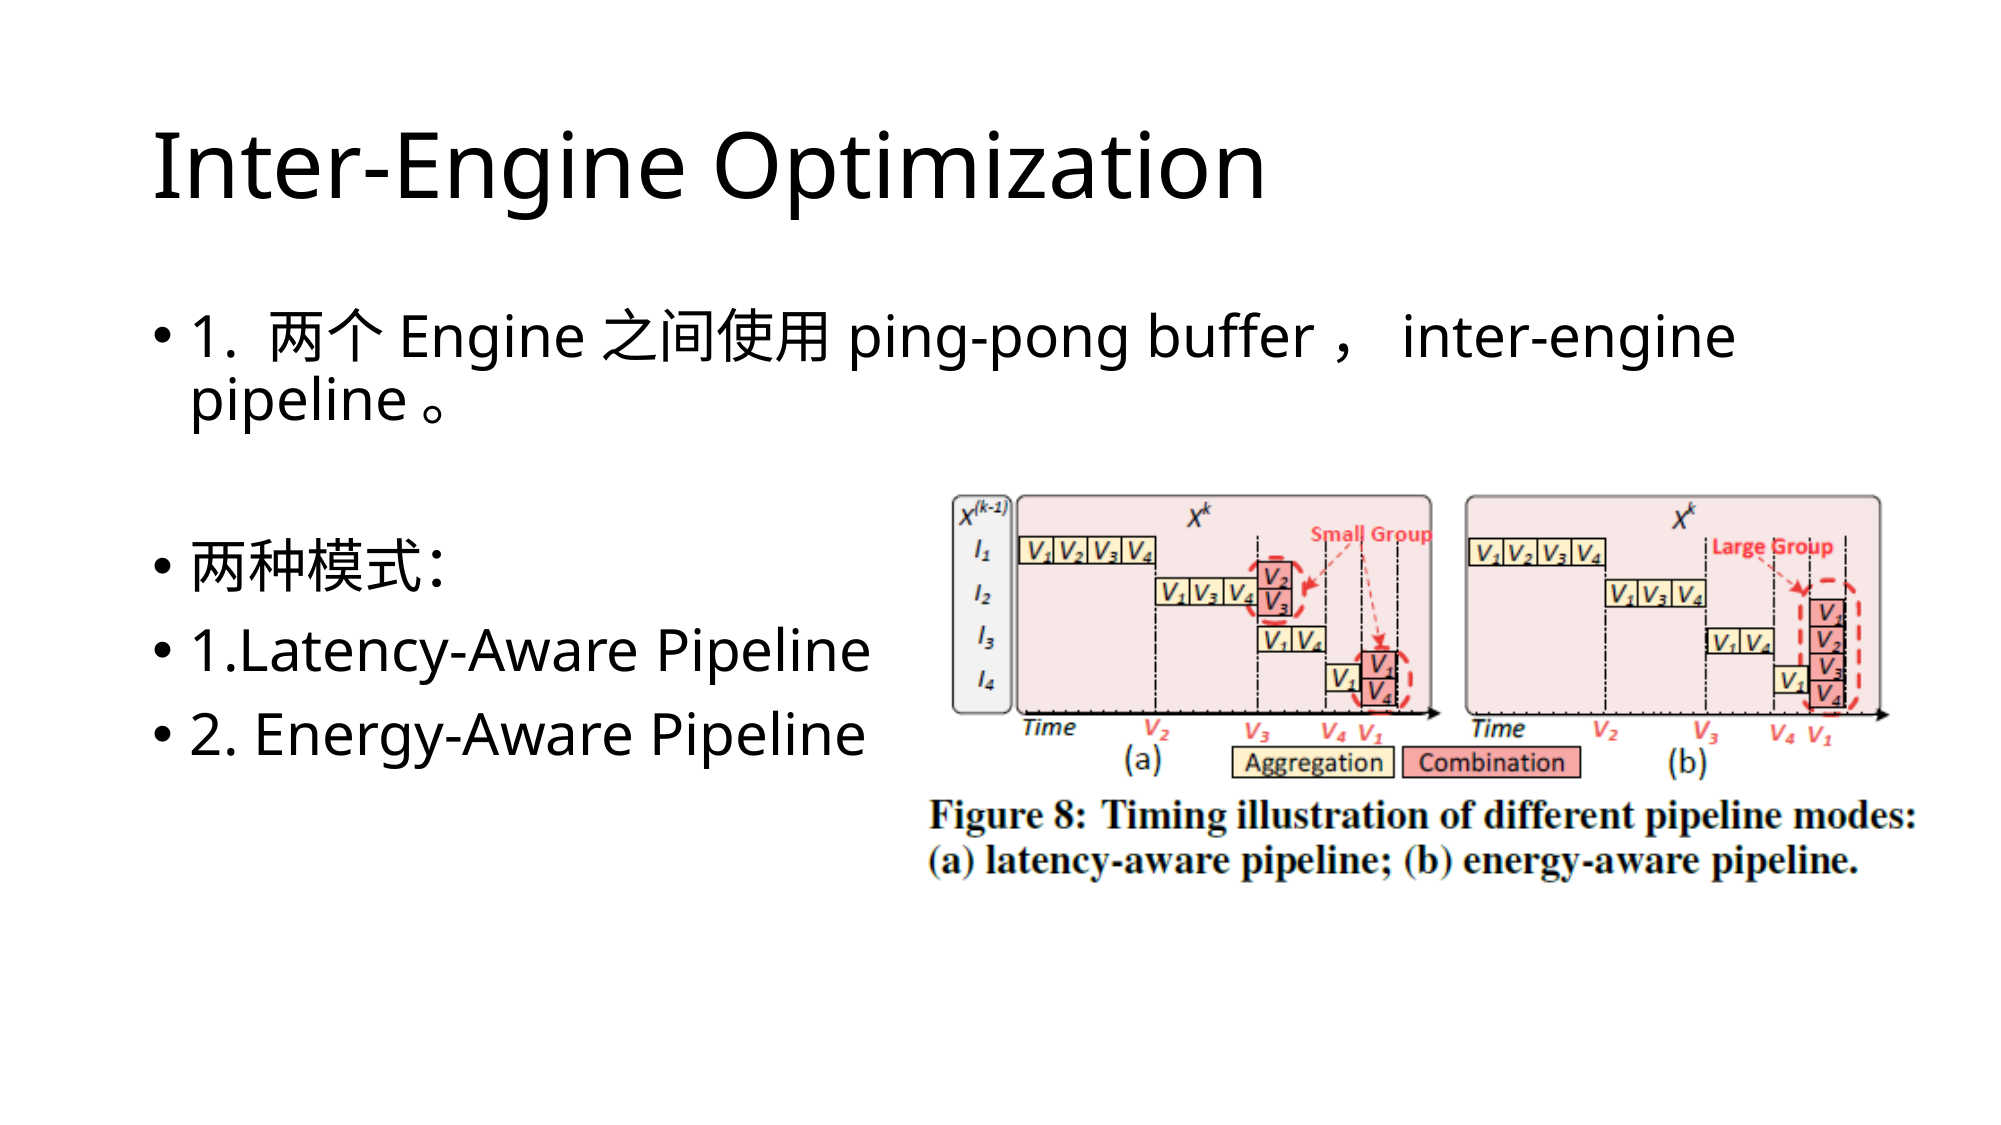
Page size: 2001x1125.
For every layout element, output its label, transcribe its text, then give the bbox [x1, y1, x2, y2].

title Inter-Engine Optimization [137, 59, 1863, 278]
picture [922, 468, 1933, 899]
list 1. 两个Engine之间使用ping-pong buffer，inter-engine pipeline。 两种模式： 1.Latency-Aware Pipeline 2. Energy-Aware Pipeline [137, 299, 1863, 1014]
